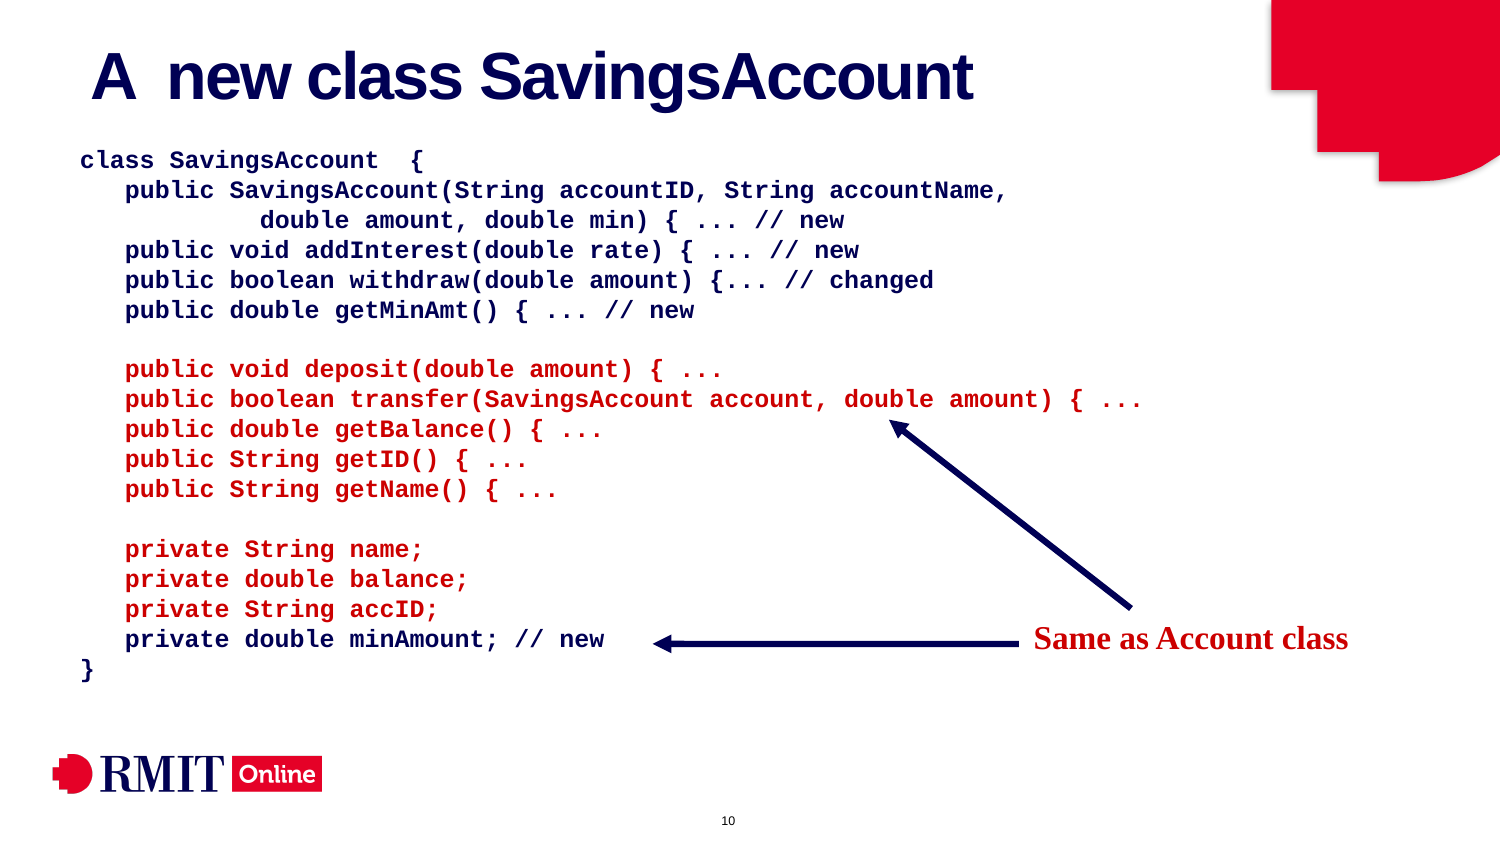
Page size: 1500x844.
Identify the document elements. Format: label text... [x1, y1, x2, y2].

text_box class SavingsAccount { public SavingsAccount(String accountID, String accountName, double amount, double min) { ... // new public void addInterest(double rate) { ... // new public boolean withdraw(double amount) {... // changed public double getMinAmt() { ... // new public void deposit(double amount) { ... public boolean transfer(SavingsAccount account, double amount) { ... public double getBalance() { ... public String getID() { ... public String getName() { ... private String name; private double balance; private String accID; private double minAmount; // new } [62, 135, 1500, 734]
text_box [652, 419, 1500, 665]
picture [51, 753, 323, 795]
title A new class SavingsAccount [75, 42, 1312, 135]
